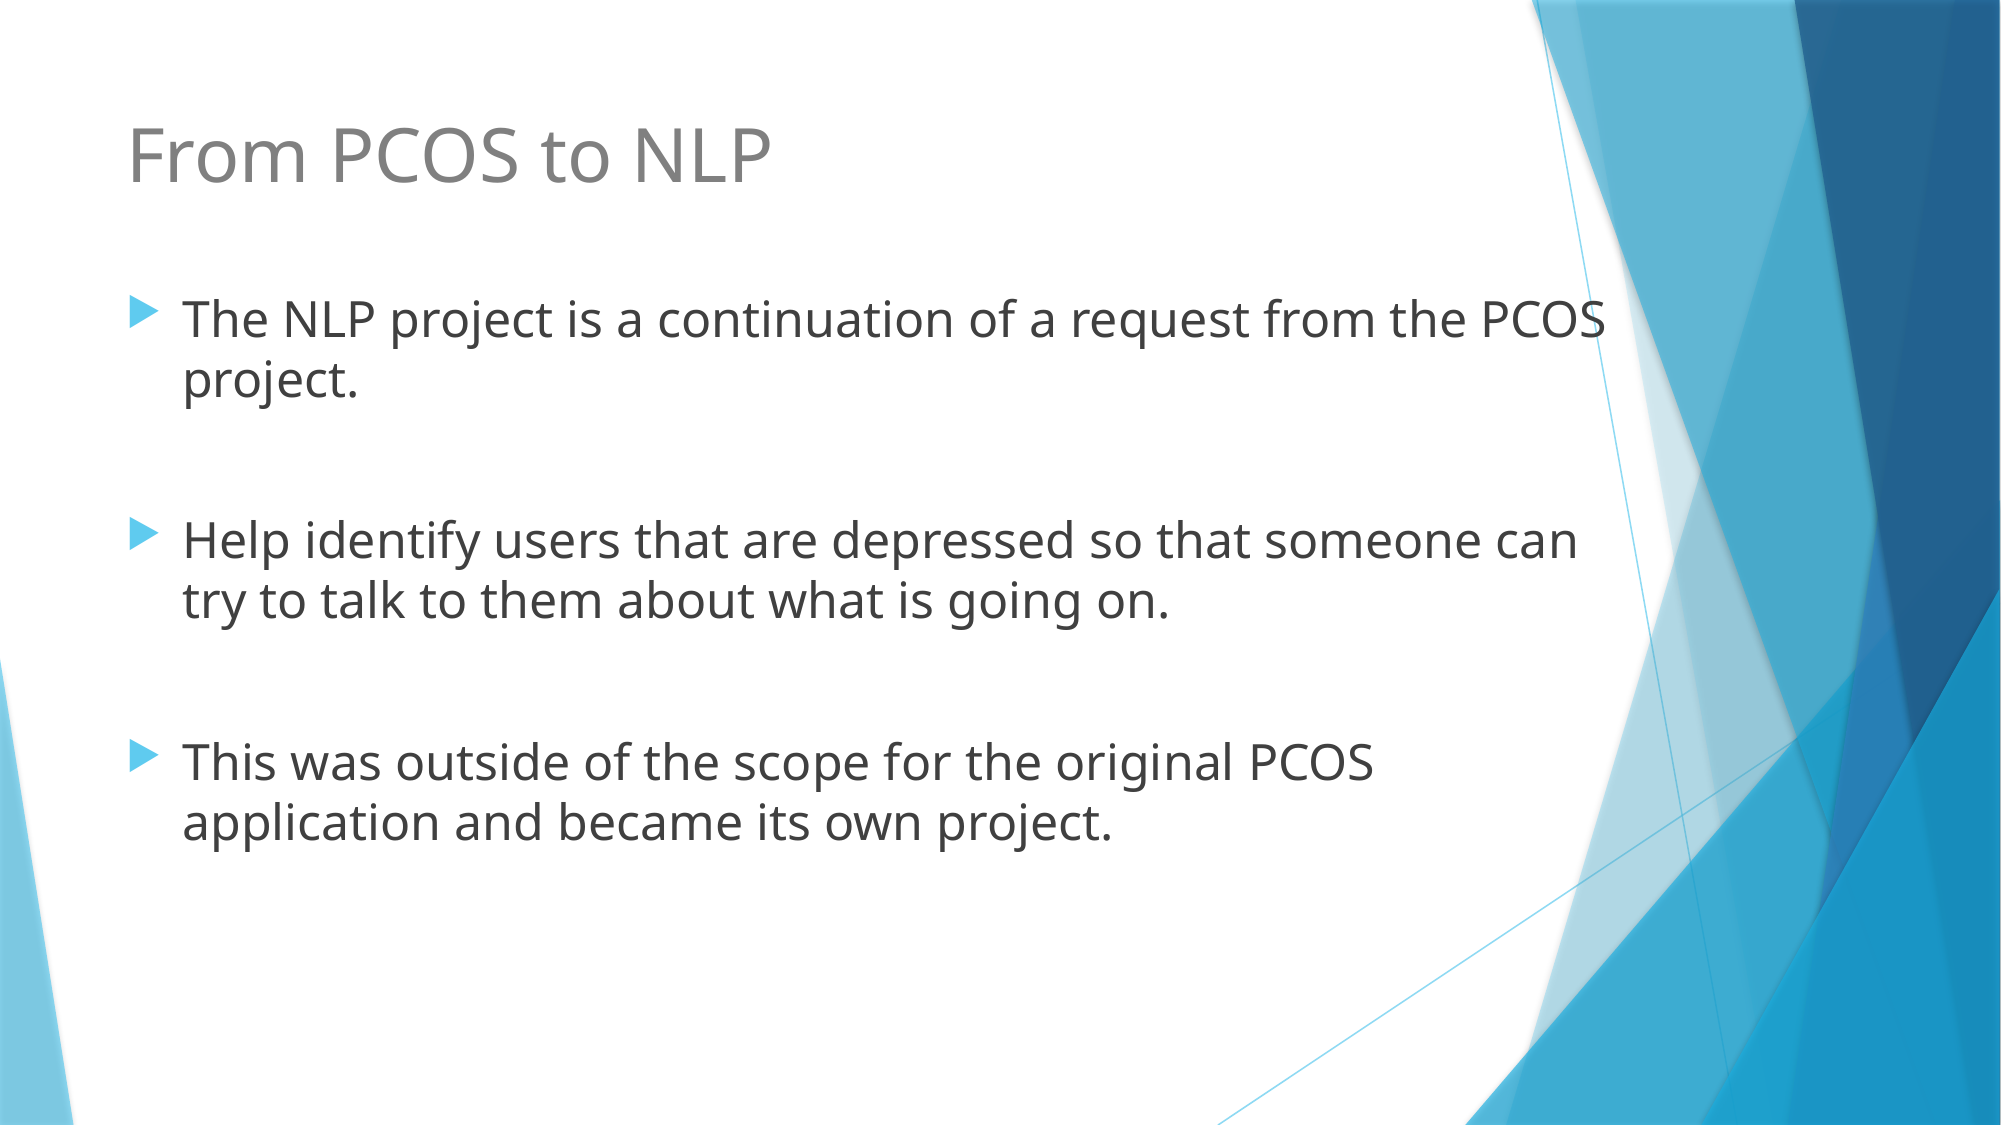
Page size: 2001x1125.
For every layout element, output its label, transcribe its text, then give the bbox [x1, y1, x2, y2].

list The NLP project is a continuation of a request from the PCOS project. Help identify users that are depressed so that someone can try to talk to them about what is going on. This was outside of the scope for the original PCOS application and became its own project. [111, 279, 1631, 992]
title From PCOS to NLP [111, 99, 1522, 279]
